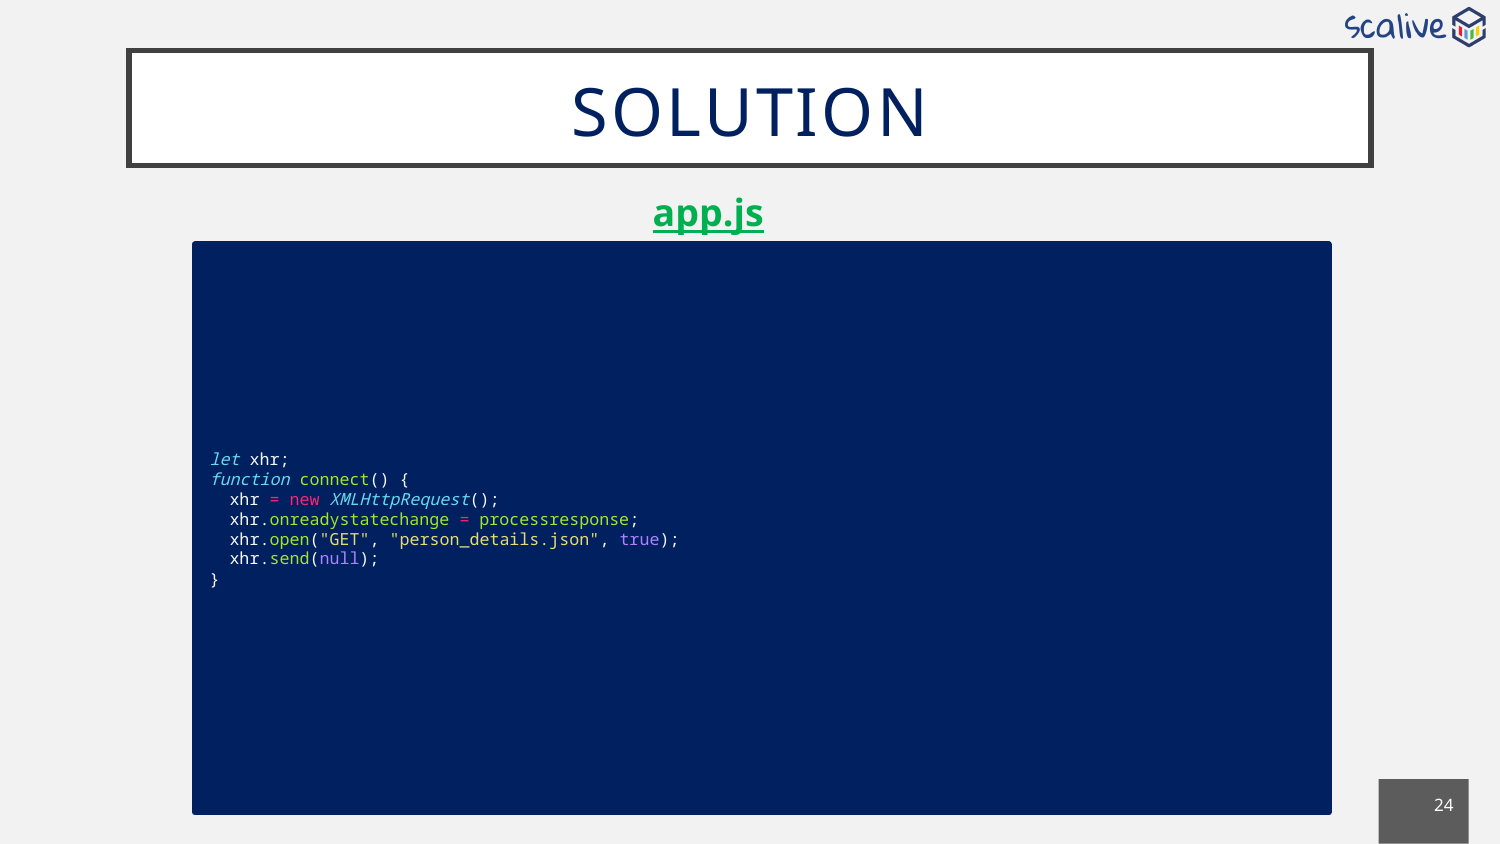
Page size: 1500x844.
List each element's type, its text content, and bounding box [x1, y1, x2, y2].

title solution [126, 48, 1374, 168]
text_box let xhr; function connect() { xhr = new XMLHttpRequest(); xhr.onreadystatechange = processresponse; xhr.open("GET", "person_details.json", true); xhr.send(null); } [194, 244, 1330, 813]
slide_number 24 [1378, 779, 1469, 844]
text_box app.js [638, 181, 779, 242]
picture [1340, 3, 1489, 51]
